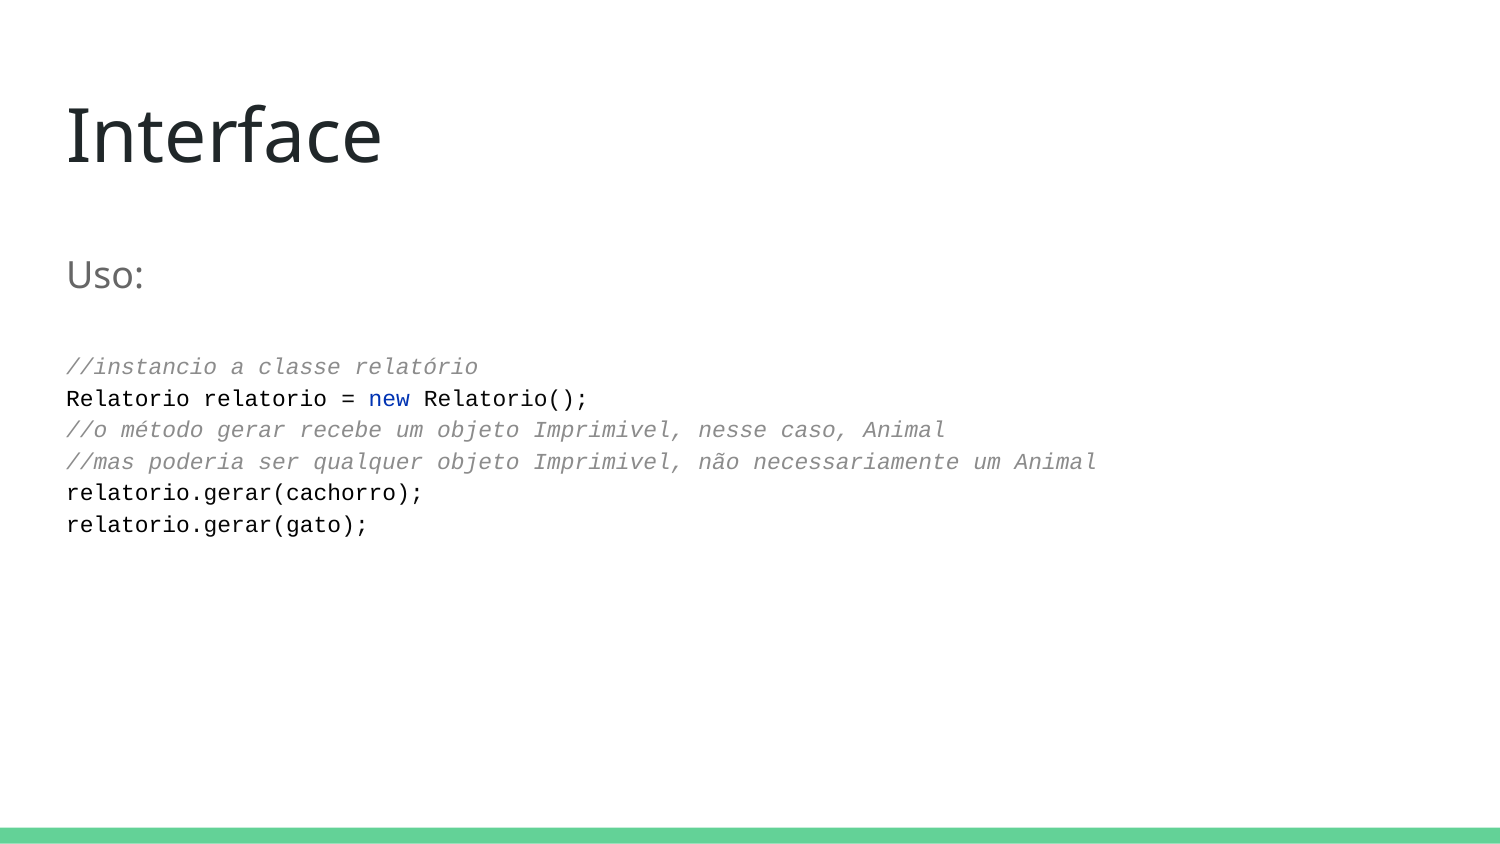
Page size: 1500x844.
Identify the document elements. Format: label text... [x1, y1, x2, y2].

list Uso: //instancio a classe relatório Relatorio relatorio = new Relatorio(); //o método gerar recebe um objeto Imprimivel, nesse caso, Animal //mas poderia ser qualquer objeto Imprimivel, não necessariamente um Animal relatorio.gerar(cachorro); relatorio.gerar(gato); [51, 229, 1474, 750]
title Interface [51, 72, 1449, 167]
